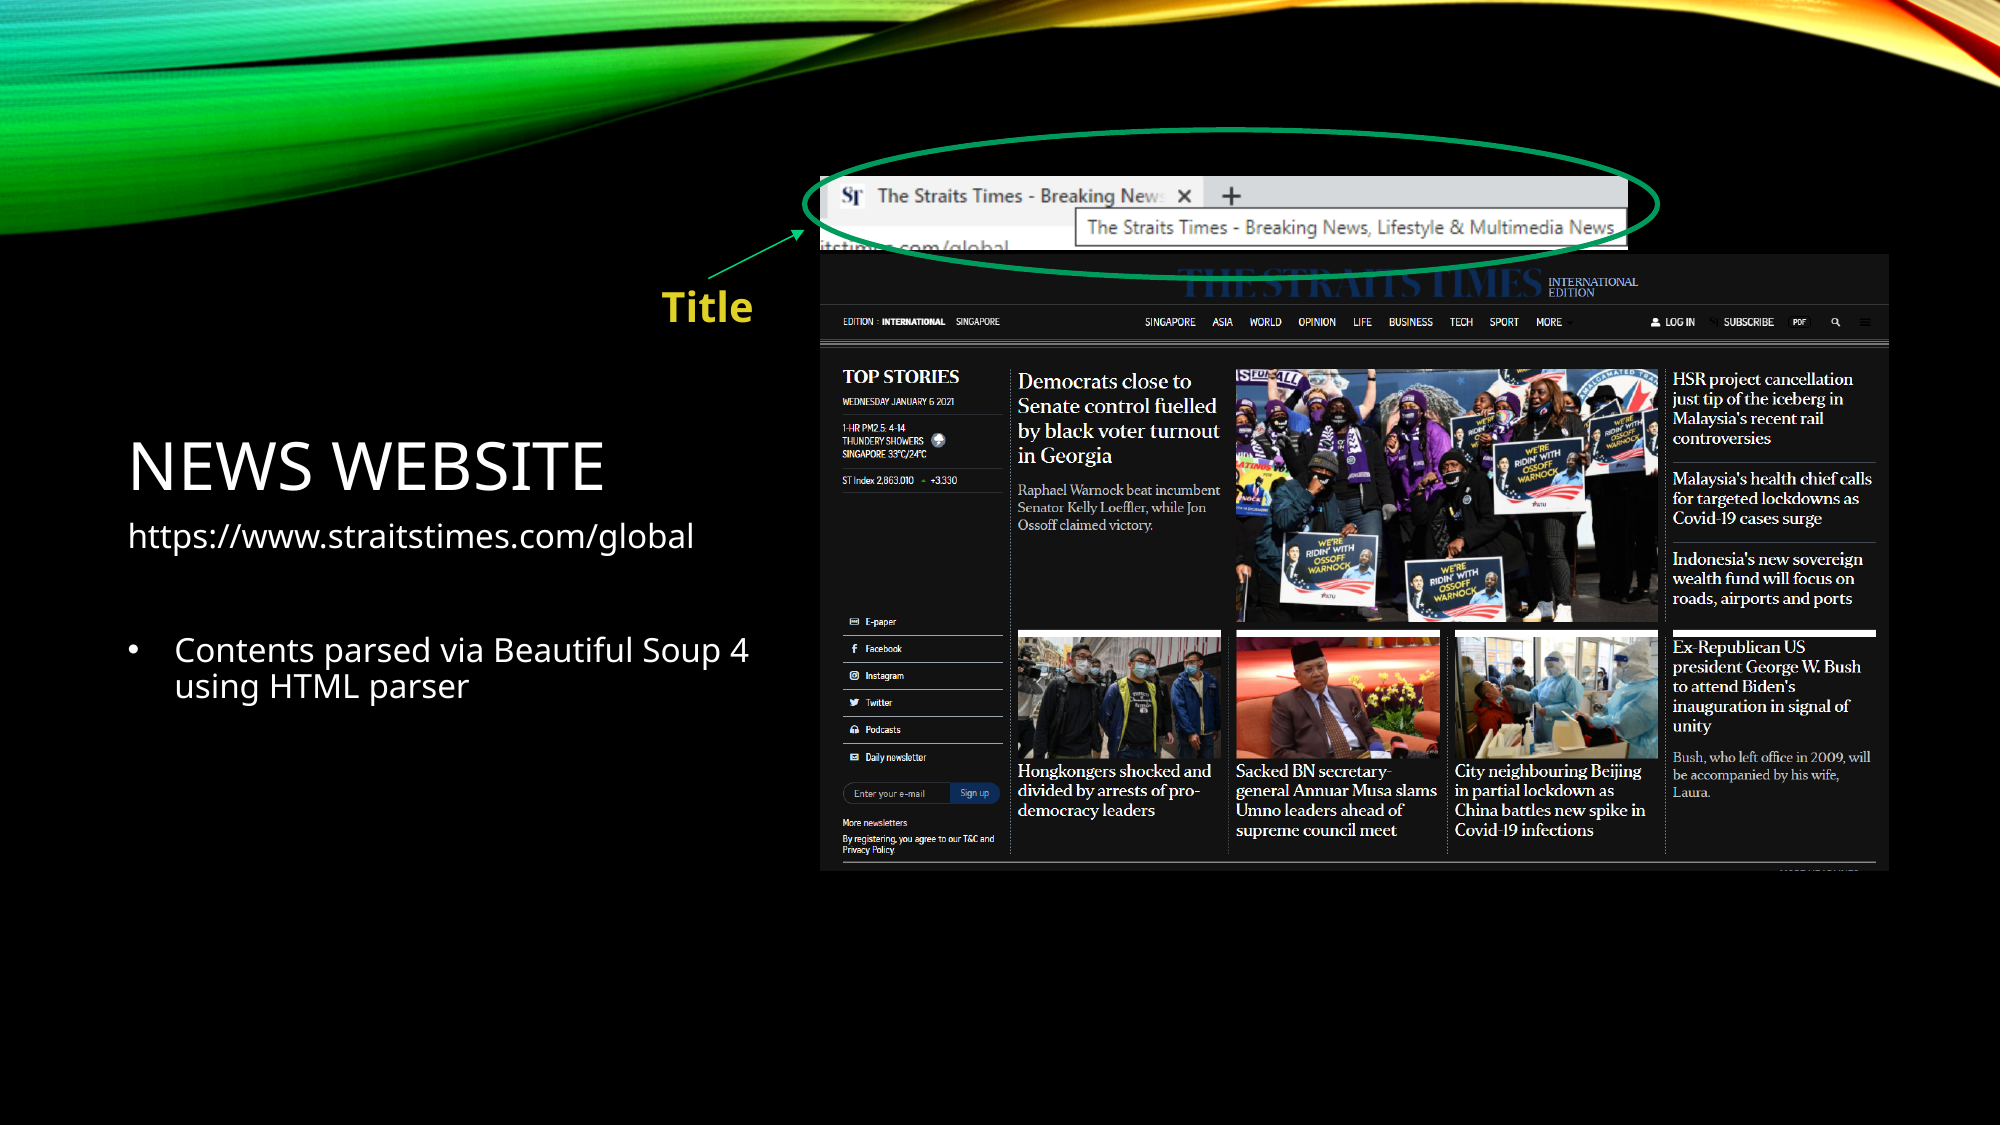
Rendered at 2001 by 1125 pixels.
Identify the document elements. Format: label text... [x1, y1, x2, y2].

list https://www.straitstimes.com/global Contents parsed via Beautiful Soup 4 using HTML parser [112, 512, 788, 1021]
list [820, 254, 1890, 871]
picture [0, 0, 2000, 237]
title News Website [112, 249, 788, 512]
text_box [653, 129, 1658, 340]
